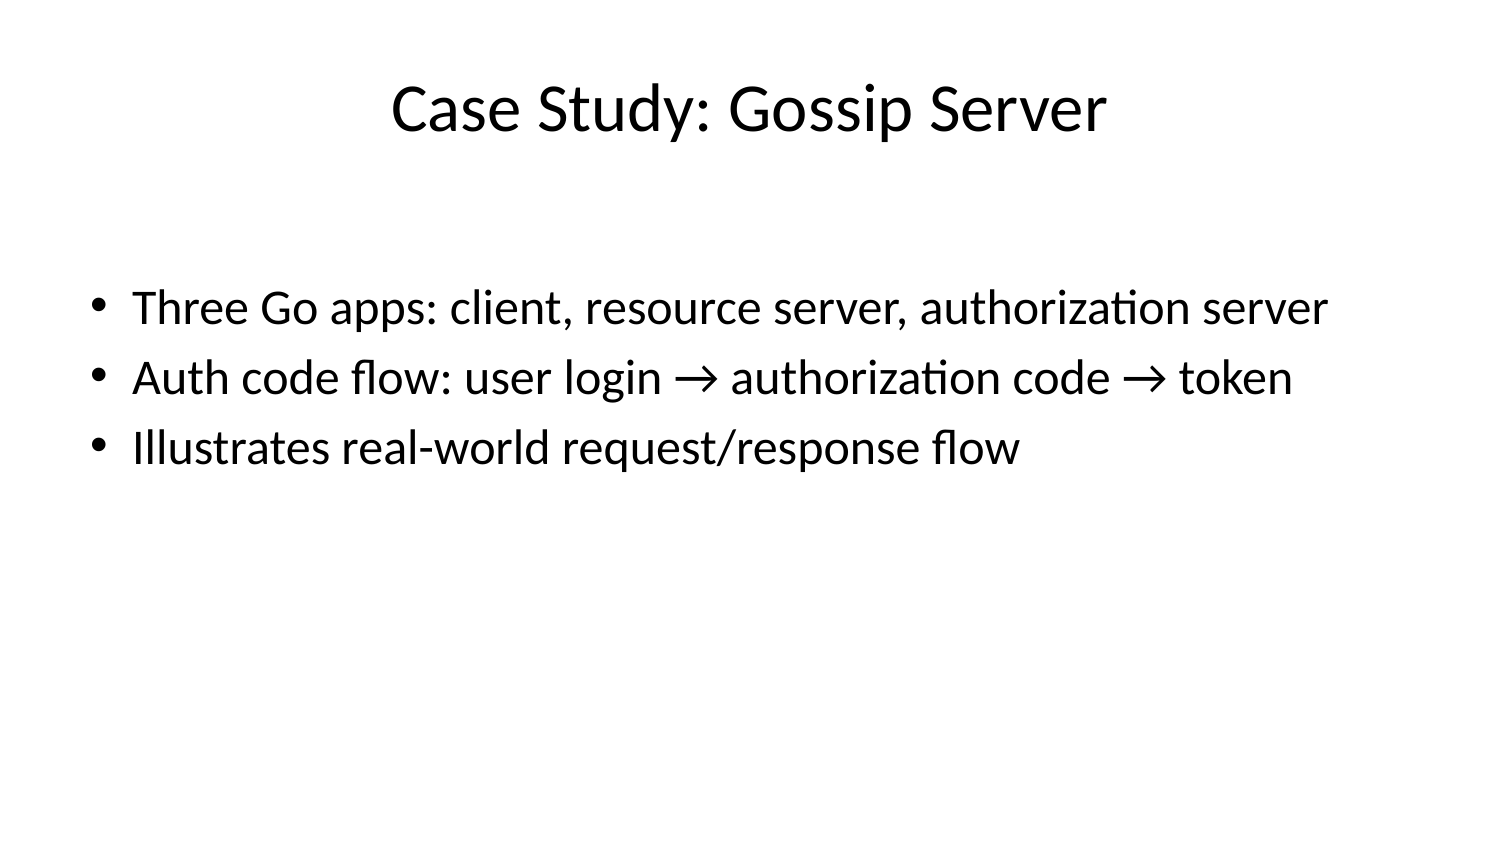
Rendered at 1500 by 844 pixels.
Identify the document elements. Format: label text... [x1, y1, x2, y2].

list Three Go apps: client, resource server, authorization server Auth code flow: user login → authorization code → token Illustrates real-world request/response flow [75, 196, 1425, 754]
title Case Study: Gossip Server [75, 33, 1425, 175]
